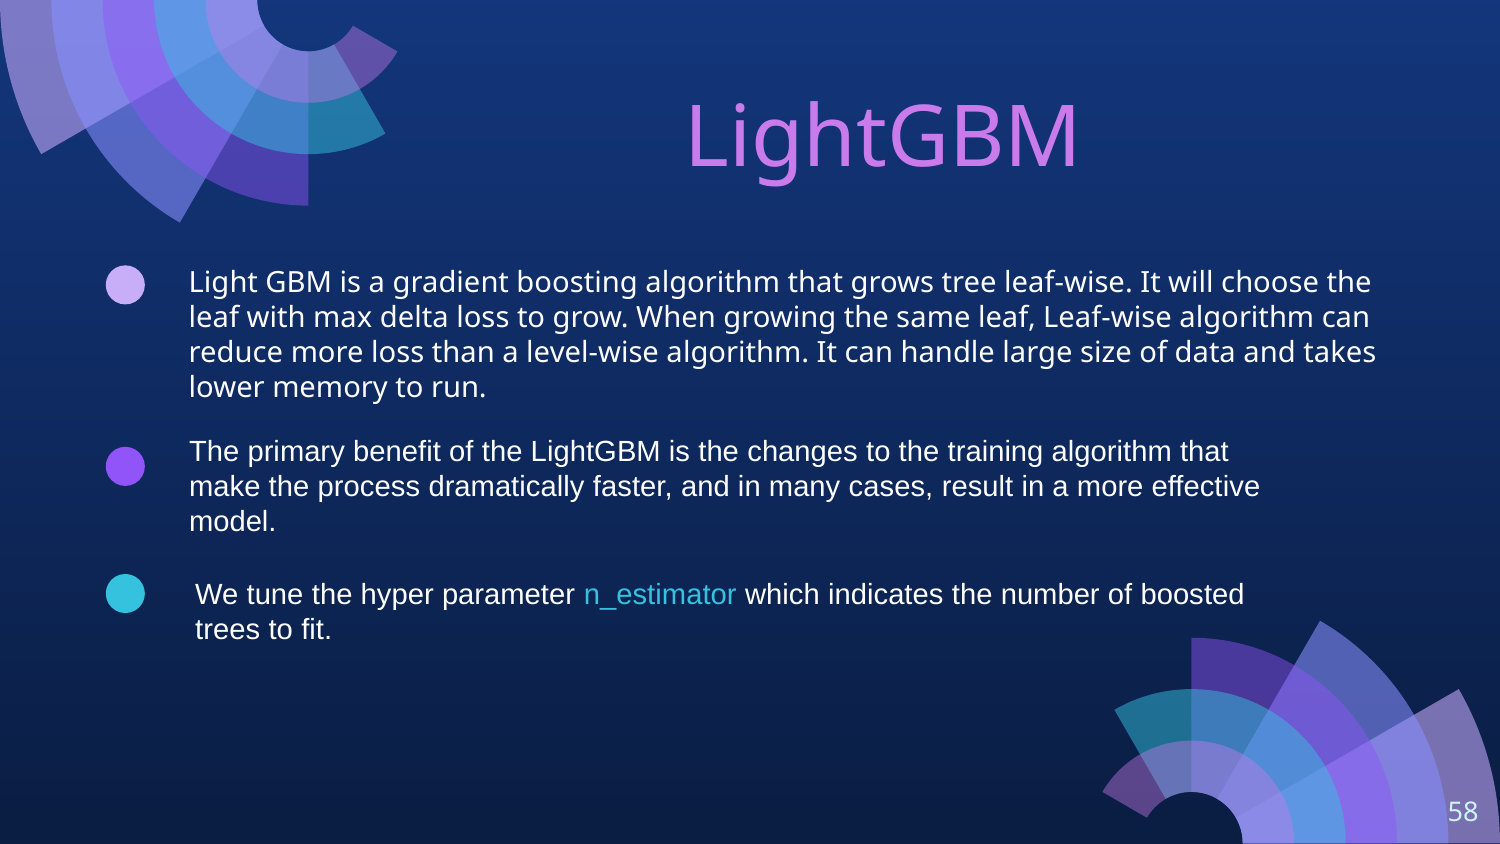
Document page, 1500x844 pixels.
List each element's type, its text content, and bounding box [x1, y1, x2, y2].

text_box We tune the hyper parameter n_estimator which indicates the number of boosted trees to fit. [180, 560, 1320, 696]
text_box [105, 265, 145, 305]
text_box The primary benefit of the LightGBM is the changes to the training algorithm that make the process dramatically faster, and in many cases, result in a more effective model. [174, 417, 1314, 552]
text_box [105, 573, 145, 614]
title LightGBM [445, 40, 1322, 225]
text_box [105, 446, 145, 486]
list Light GBM is a gradient boosting algorithm that grows tree leaf-wise. It will choose the leaf with max delta loss to grow. When growing the same leaf, Leaf-wise algorithm can reduce more loss than a level-wise algorithm. It can handle large size of data and takes lower memory to run. [173, 304, 1404, 363]
slide_number ‹#› [1403, 779, 1494, 844]
